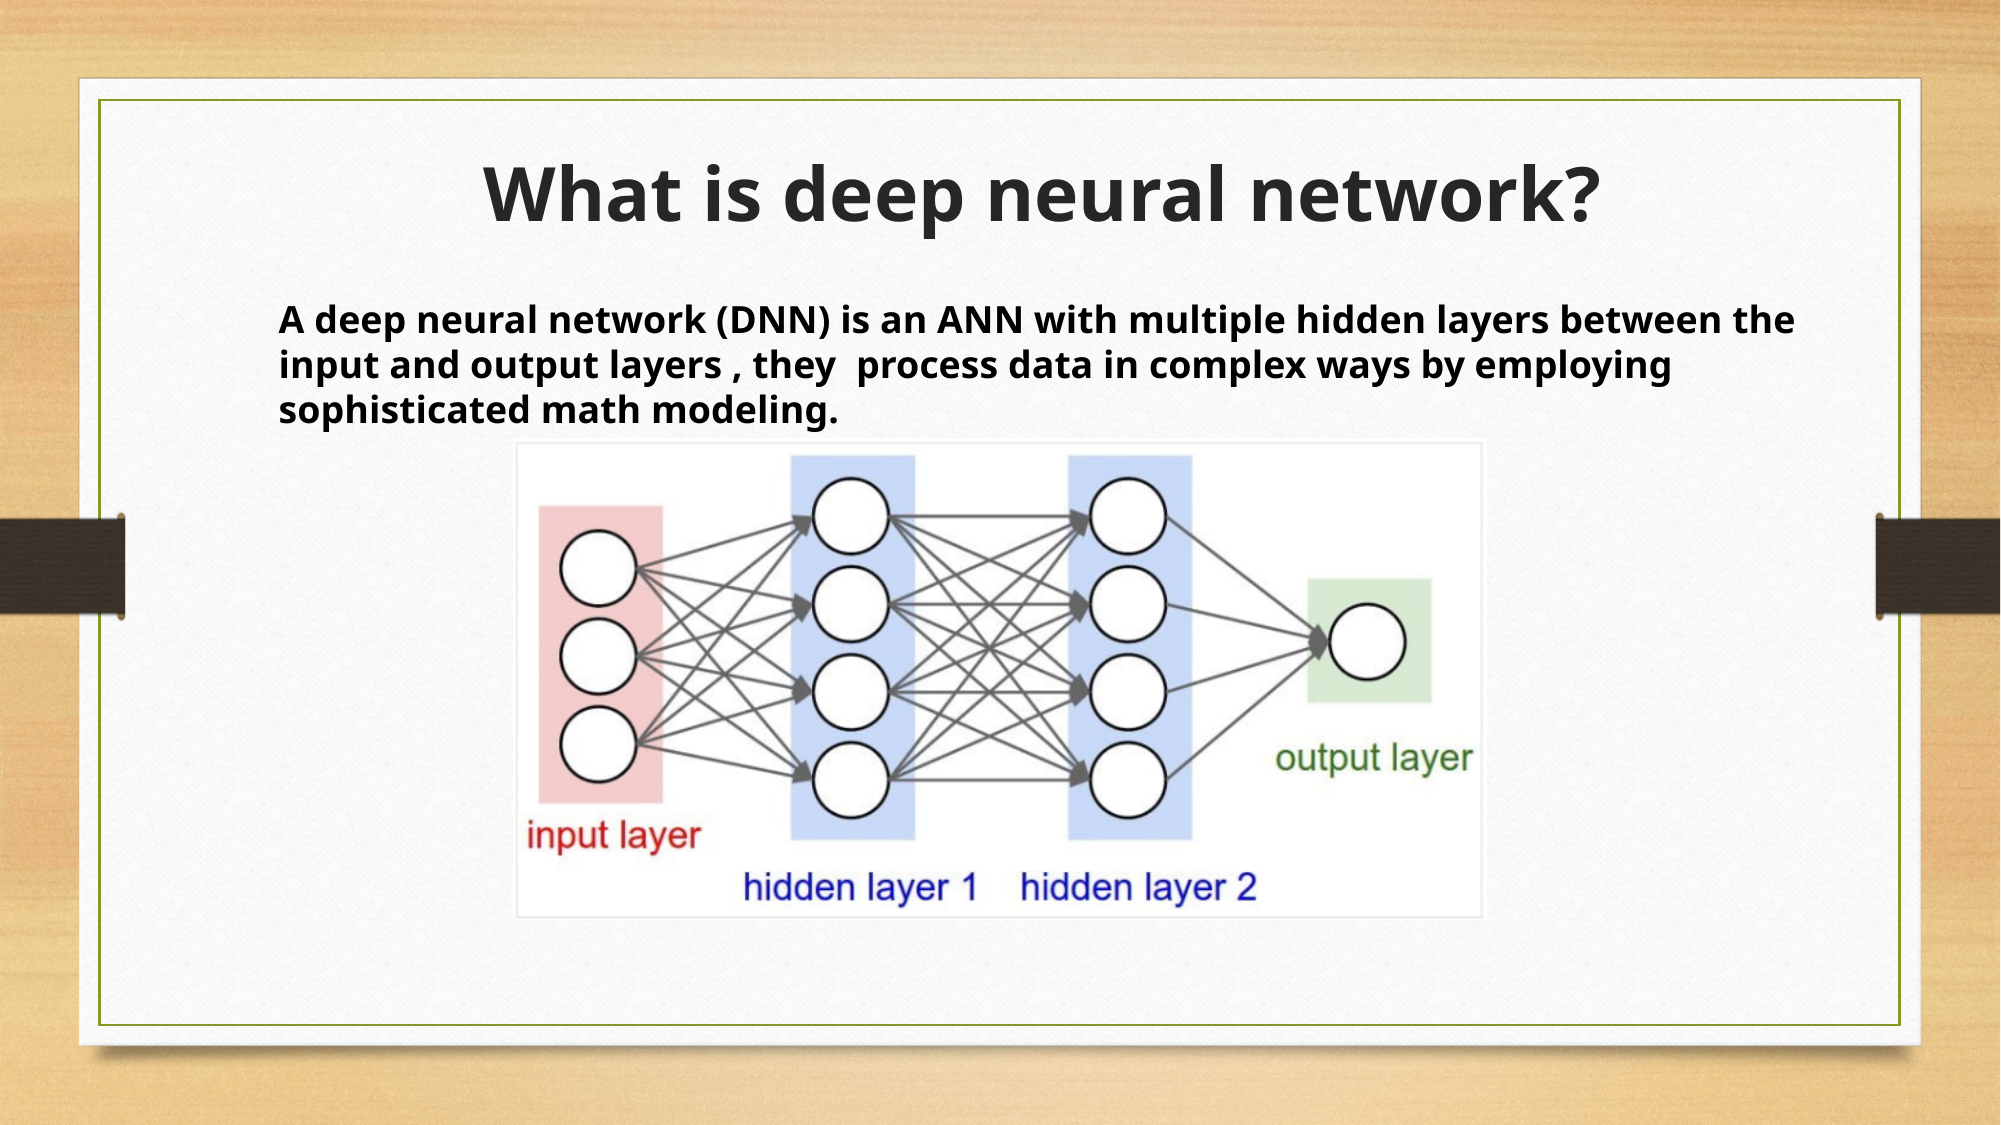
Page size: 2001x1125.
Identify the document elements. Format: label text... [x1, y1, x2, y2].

text_box A deep neural network (DNN) is an ANN with multiple hidden layers between the input and output layers , they process data in complex ways by employing sophisticated math modeling. [263, 288, 1831, 438]
picture [0, 0, 2001, 1125]
title What is deep neural network? [254, 3, 1832, 244]
